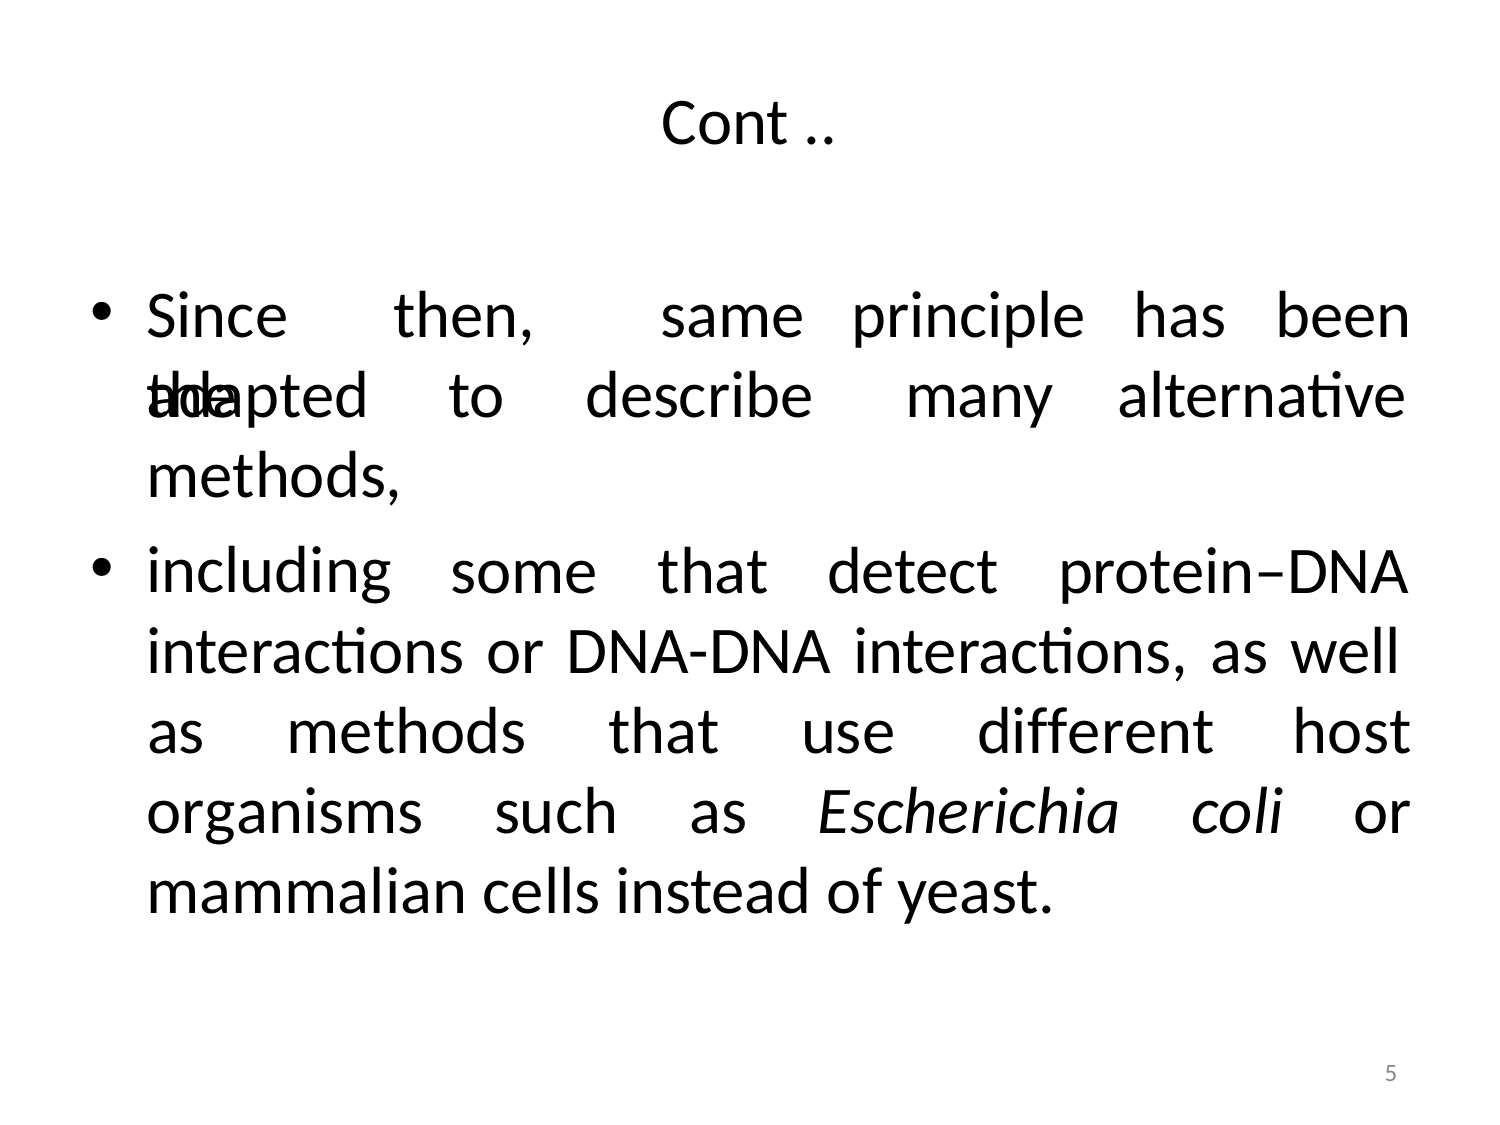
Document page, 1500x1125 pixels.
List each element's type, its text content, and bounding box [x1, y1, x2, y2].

text_box alternative [1115, 348, 1413, 431]
text_box has been [1131, 268, 1413, 348]
slide_number 5 [1378, 1060, 1417, 1125]
text_box to describe [446, 348, 815, 431]
text_box Since then, the [87, 268, 617, 431]
text_box interactions or DNA-DNA interactions, as well [144, 604, 1413, 684]
text_box adapted methods, including [87, 348, 406, 607]
text_box as methods that use different host or [144, 684, 1413, 847]
text_box some that detect protein–DNA [448, 524, 1412, 604]
text_box principle many [849, 268, 1090, 431]
text_box mammalian cells instead of yeast. [144, 844, 1062, 927]
text_box Cont .. [659, 76, 841, 159]
text_box same [658, 268, 808, 348]
